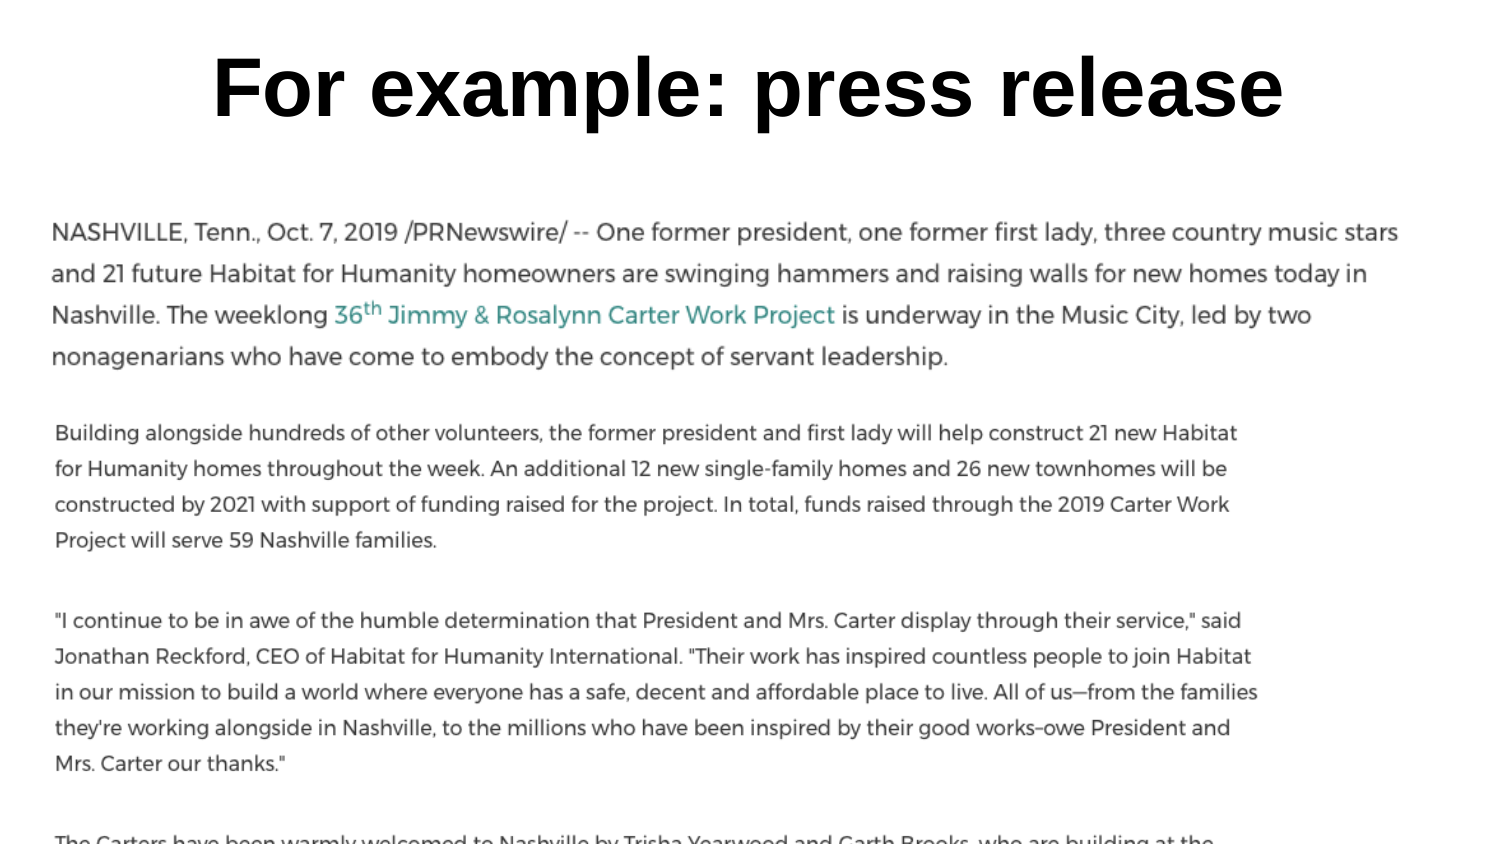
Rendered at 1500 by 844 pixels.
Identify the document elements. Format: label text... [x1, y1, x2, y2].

picture [30, 406, 1293, 844]
text_box For example: press release [30, 40, 1468, 140]
picture [23, 197, 1475, 392]
